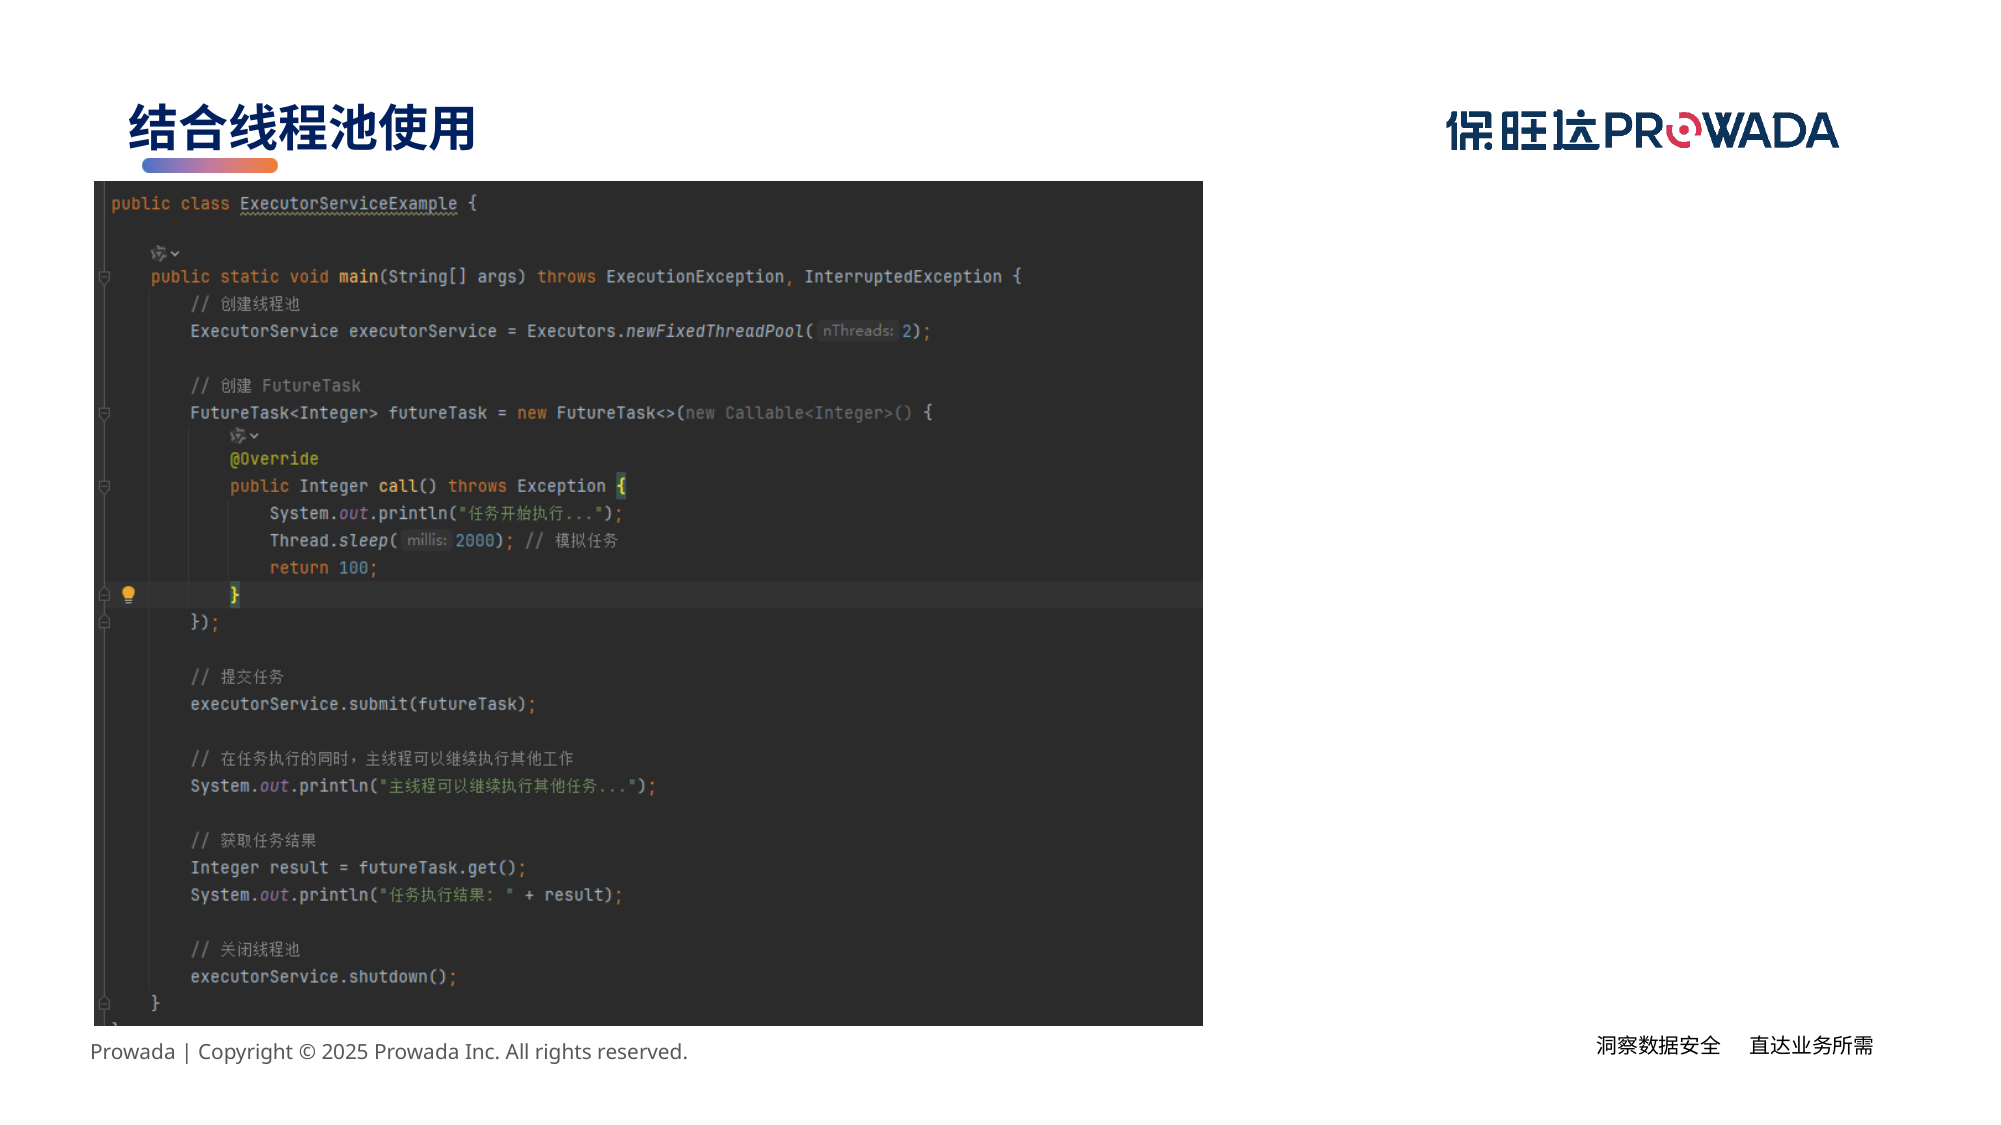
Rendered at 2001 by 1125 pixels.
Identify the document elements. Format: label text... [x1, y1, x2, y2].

picture [142, 165, 278, 173]
text_box 结合线程池使用 [113, 89, 751, 165]
picture [1418, 83, 1863, 173]
picture [94, 181, 1203, 1026]
